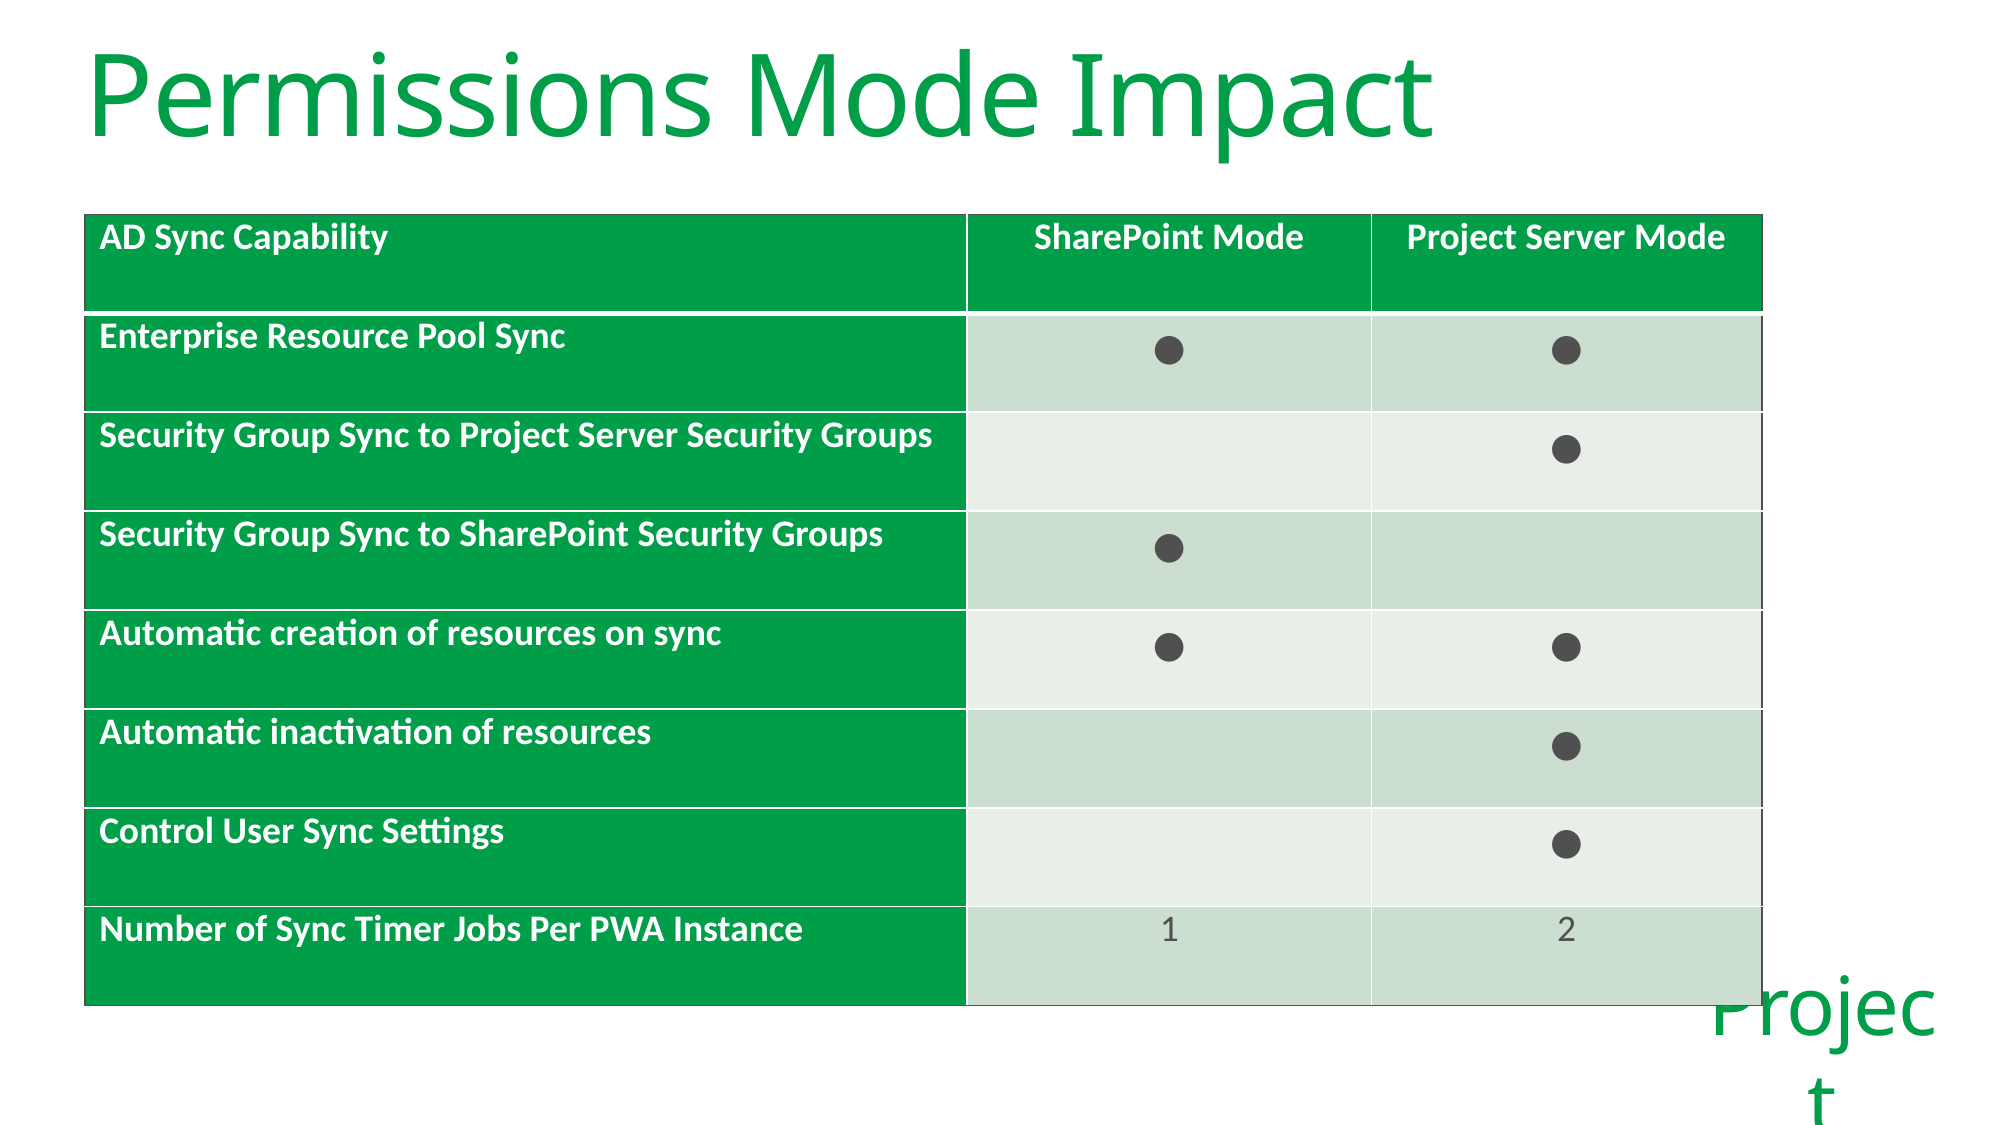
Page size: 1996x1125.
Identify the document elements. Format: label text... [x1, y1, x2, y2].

table_cell ● [968, 316, 1371, 411]
table_cell Enterprise Resource Pool Sync [86, 316, 966, 411]
table_cell Number of Sync Timer Jobs Per PWA Instance [86, 907, 966, 1005]
table_cell [968, 710, 1371, 807]
table_cell Control User Sync Settings [86, 809, 966, 906]
table_cell ● [1372, 316, 1761, 411]
table_cell [968, 413, 1371, 510]
table_cell Automatic inactivation of resources [86, 710, 966, 807]
table_cell ● [1372, 809, 1761, 906]
table_header AD Sync Capability [86, 215, 966, 311]
title Permissions Mode Impact [84, 37, 1910, 161]
table_header Project Server Mode [1372, 215, 1761, 311]
table_cell ● [968, 512, 1371, 609]
table_cell ● [968, 611, 1371, 708]
table_cell [1372, 512, 1761, 609]
table_cell Automatic creation of resources on sync [86, 611, 966, 708]
table_header SharePoint Mode [968, 215, 1371, 311]
table_cell 1 [968, 907, 1371, 1005]
table_cell ● [1372, 413, 1761, 510]
table_cell ● [1372, 611, 1761, 708]
table_cell ● [1372, 710, 1761, 807]
table_cell 2 [1372, 907, 1761, 1005]
table_cell Security Group Sync to SharePoint Security Groups [86, 512, 966, 609]
table_cell [968, 809, 1371, 906]
table_cell Security Group Sync to Project Server Security Groups [86, 413, 966, 510]
